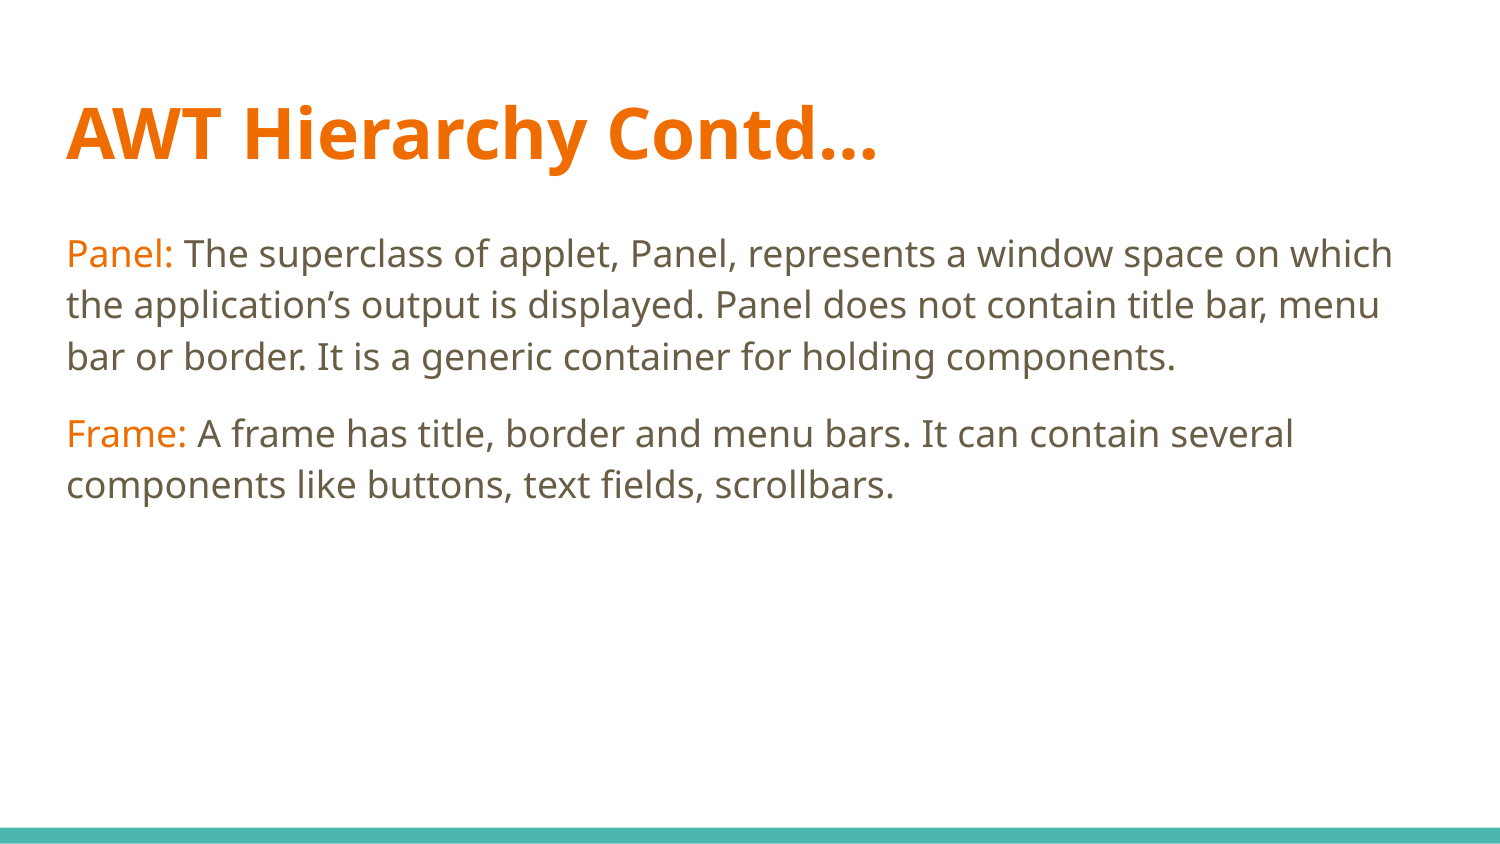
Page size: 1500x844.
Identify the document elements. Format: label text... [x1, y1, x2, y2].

list Panel: The superclass of applet, Panel, represents a window space on which the application’s output is displayed. Panel does not contain title bar, menu bar or border. It is a generic container for holding components. Frame: A frame has title, border and menu bars. It can contain several components like buttons, text fields, scrollbars. [51, 207, 1449, 750]
title AWT Hierarchy Contd… [51, 72, 1449, 189]
